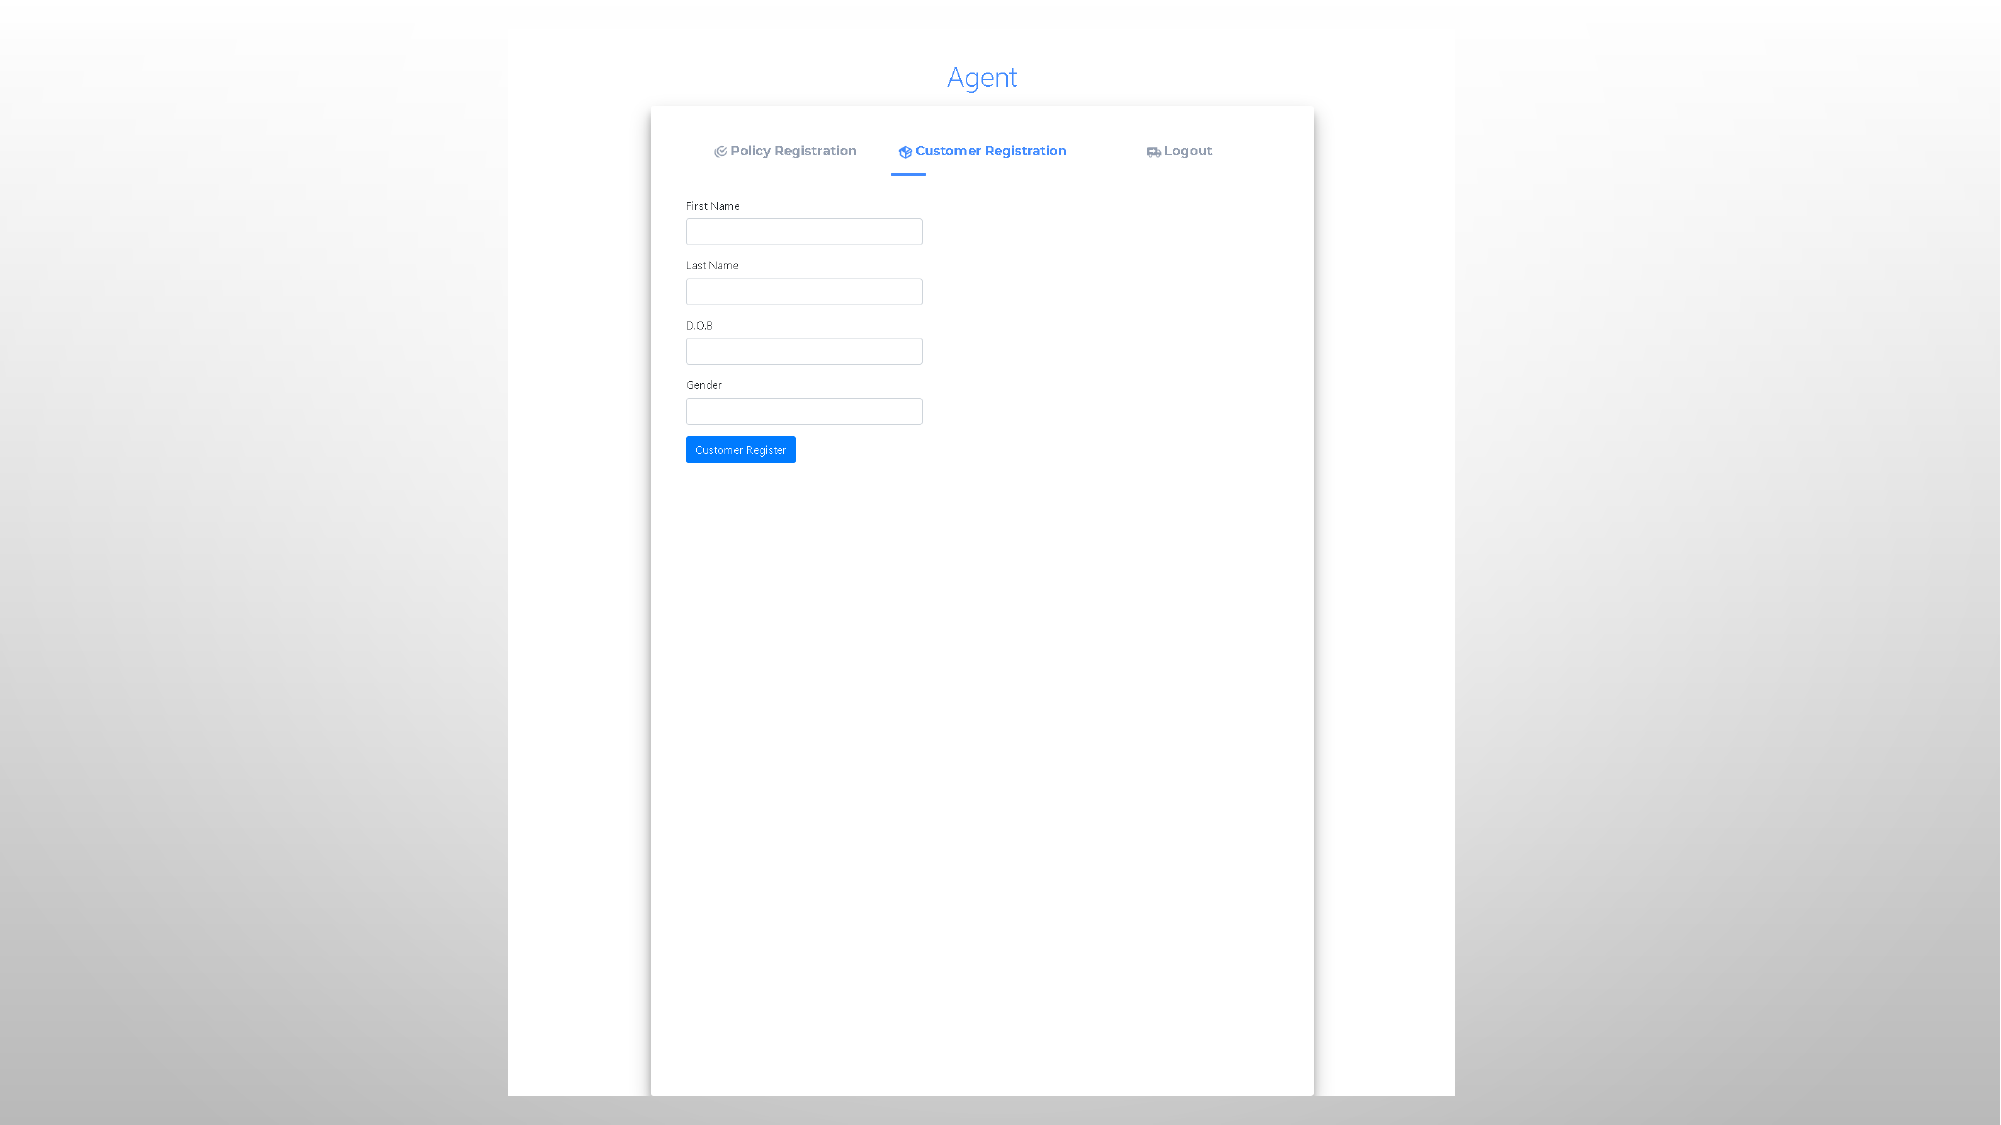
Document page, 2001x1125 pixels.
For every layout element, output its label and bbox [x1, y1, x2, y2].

picture [0, 0, 2000, 1125]
list [508, 28, 1455, 1097]
